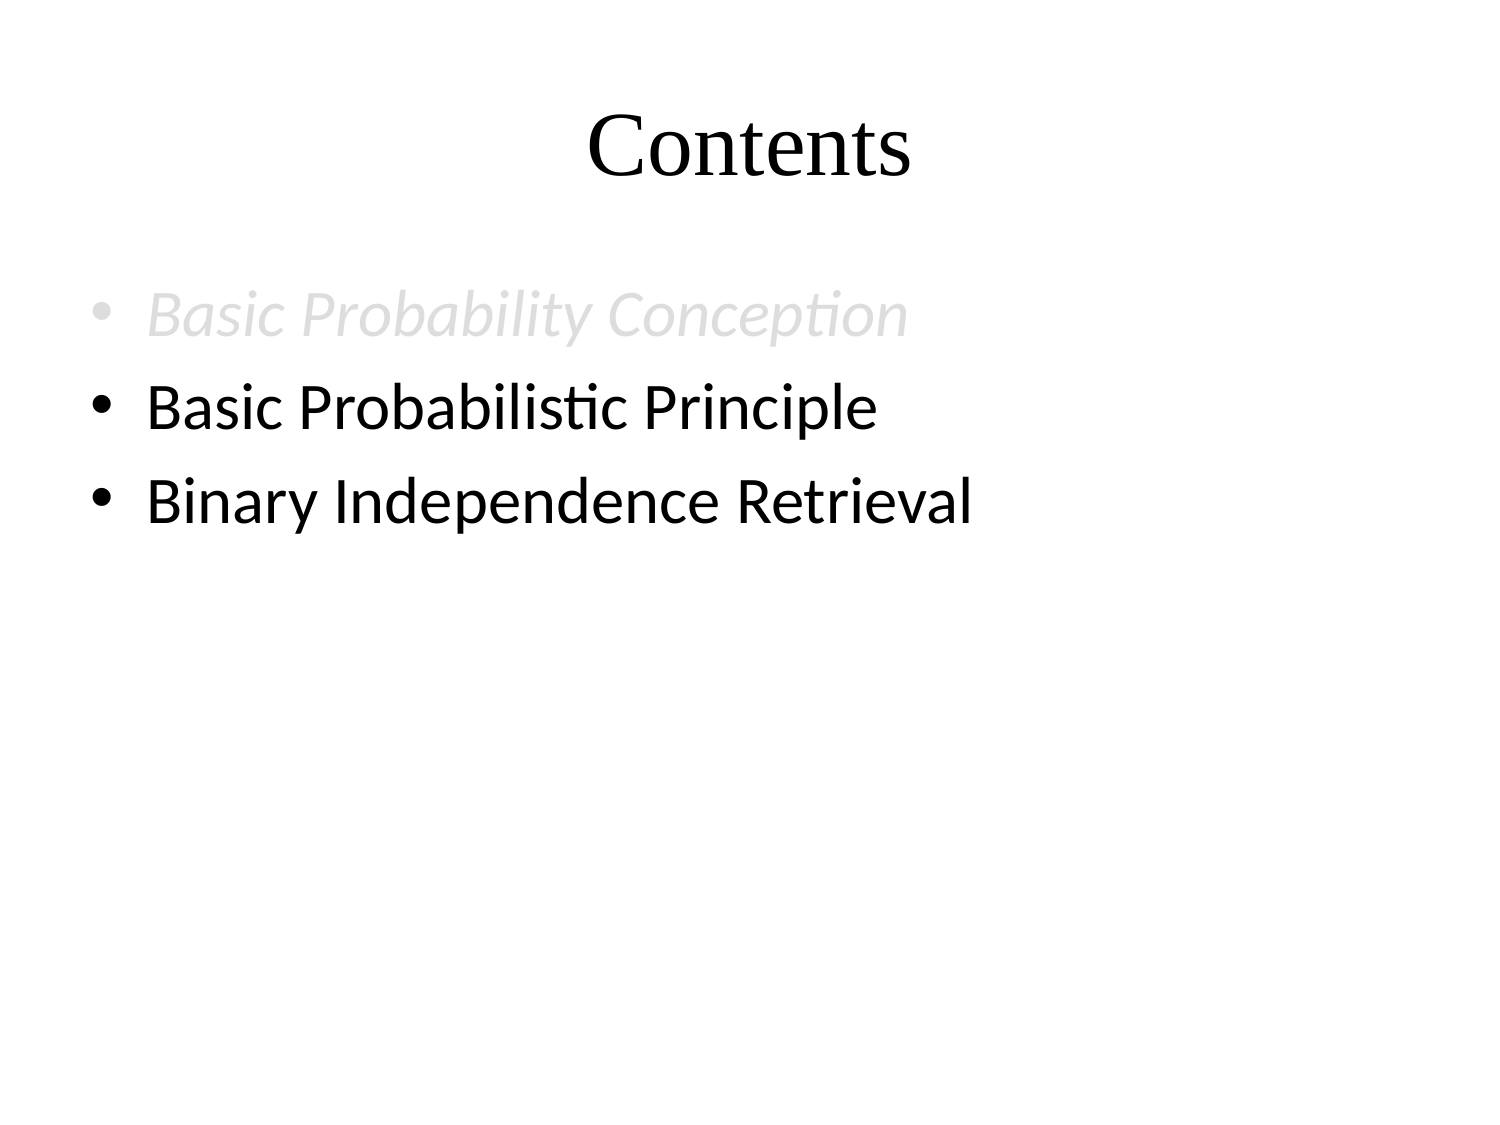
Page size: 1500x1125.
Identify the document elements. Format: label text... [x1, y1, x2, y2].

list Basic Probability Conception Basic Probabilistic Principle Binary Independence Retrieval [75, 262, 1425, 1005]
title Contents [75, 45, 1425, 233]
